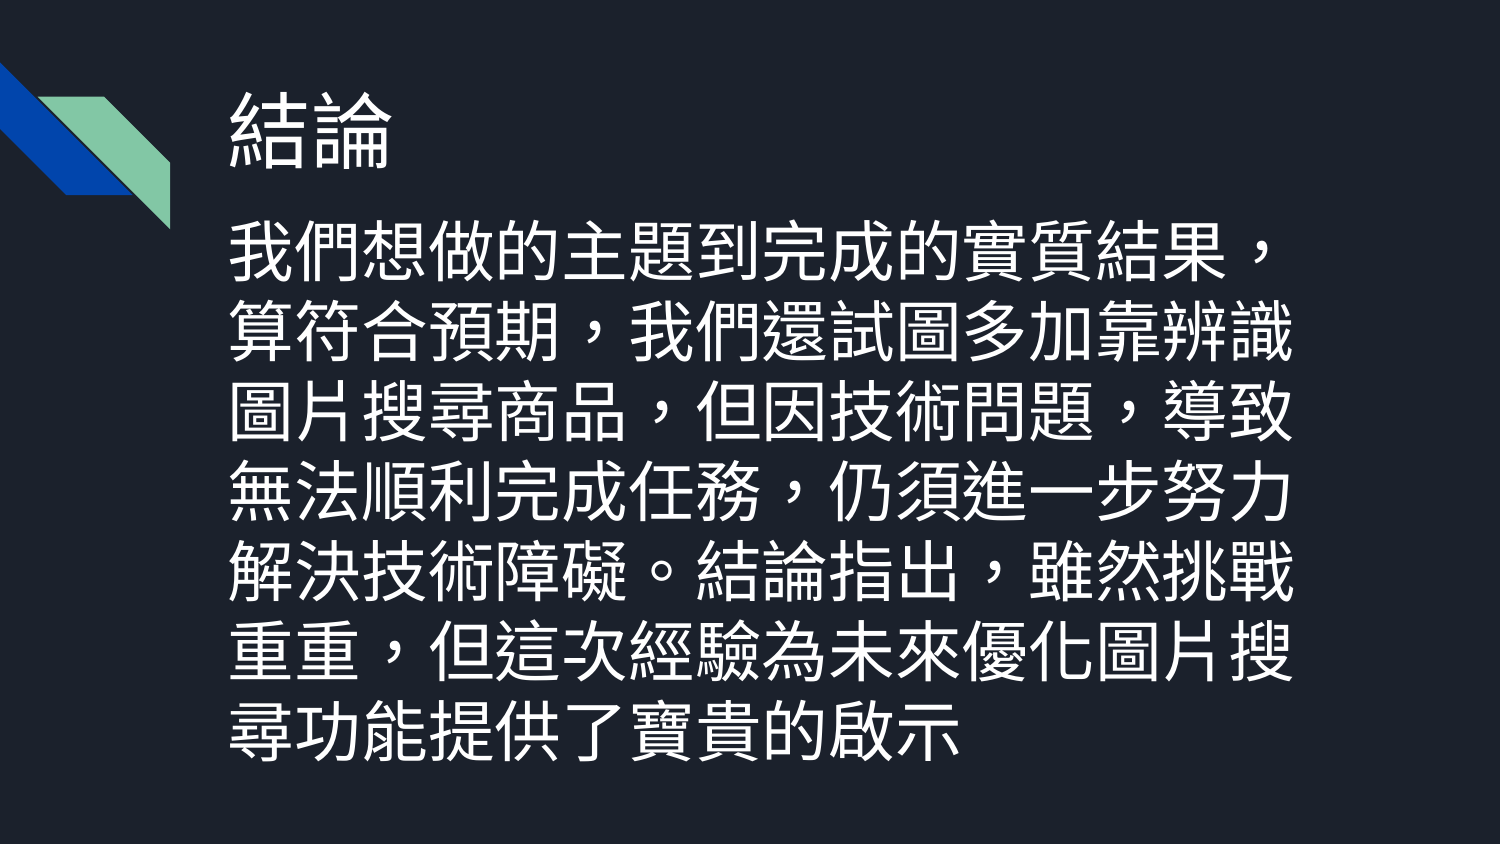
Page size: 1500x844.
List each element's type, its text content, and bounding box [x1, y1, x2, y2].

list 我們想做的主題到完成的實質結果，算符合預期，我們還試圖多加靠辨識圖片搜尋商品，但因技術問題，導致無法順利完成任務，仍須進一步努力解決技術障礙。結論指出，雖然挑戰重重，但這次經驗為未來優化圖片搜尋功能提供了寶貴的啟示 [212, 194, 1368, 793]
title 結論 [212, 64, 1368, 194]
